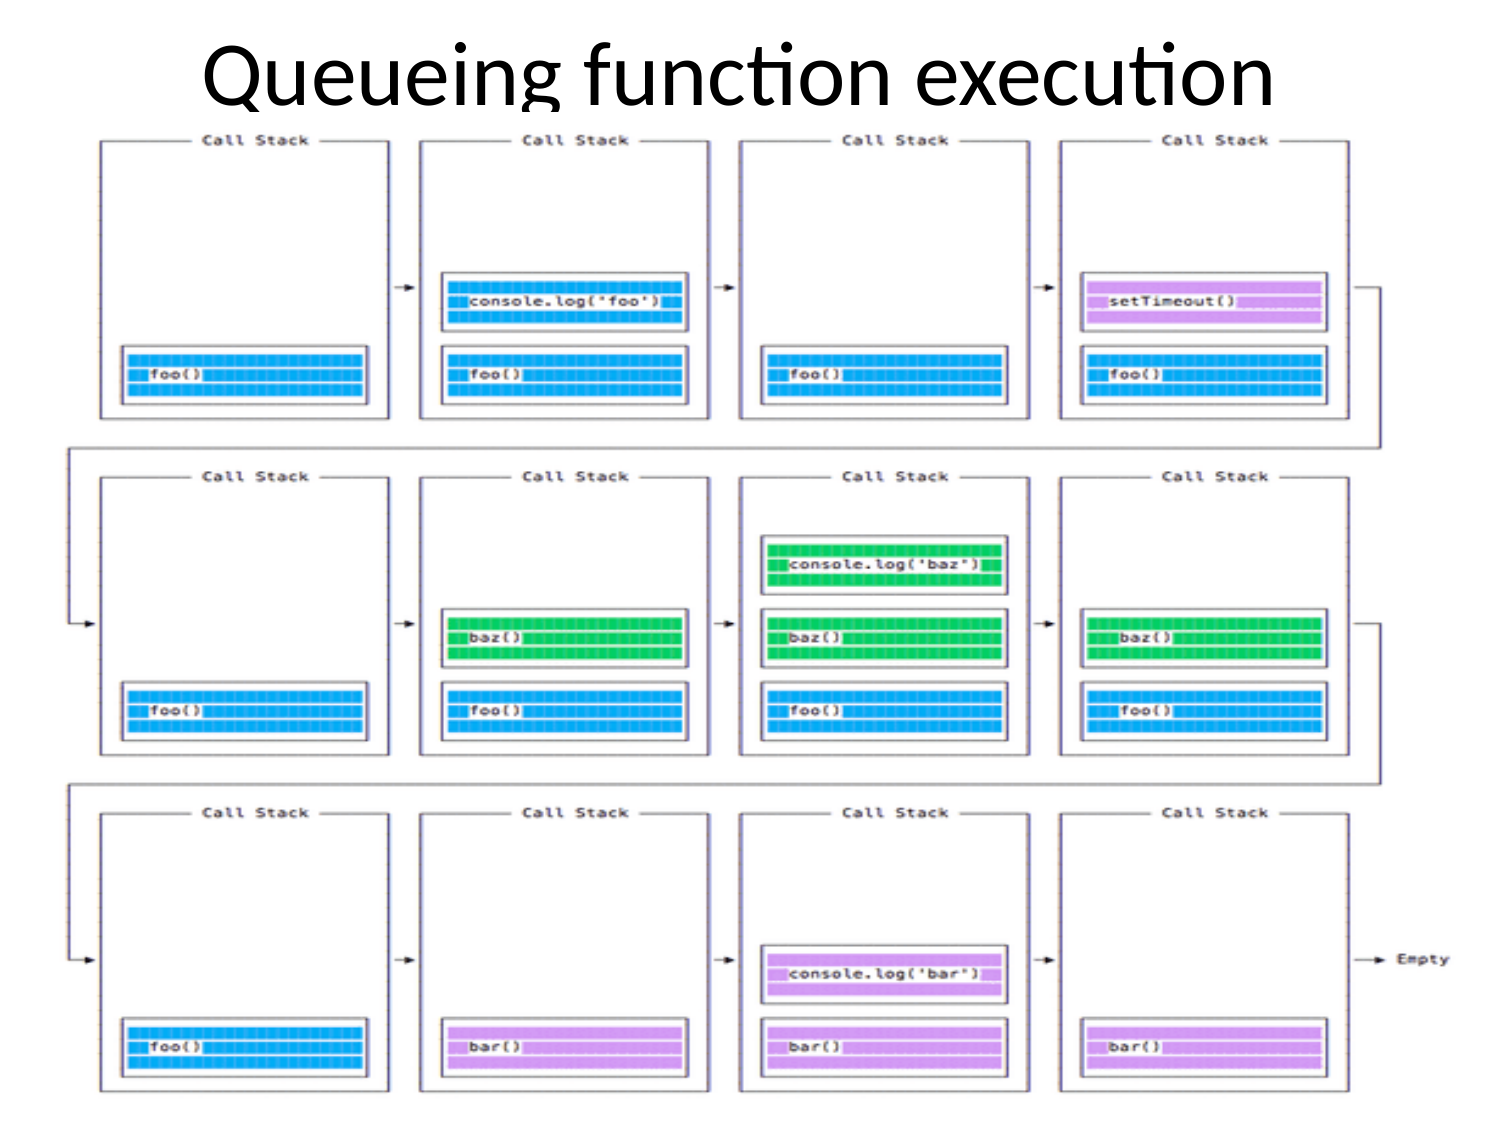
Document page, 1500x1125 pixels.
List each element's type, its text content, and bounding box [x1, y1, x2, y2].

picture [37, 112, 1476, 1125]
title Queueing function execution [75, 0, 1425, 110]
